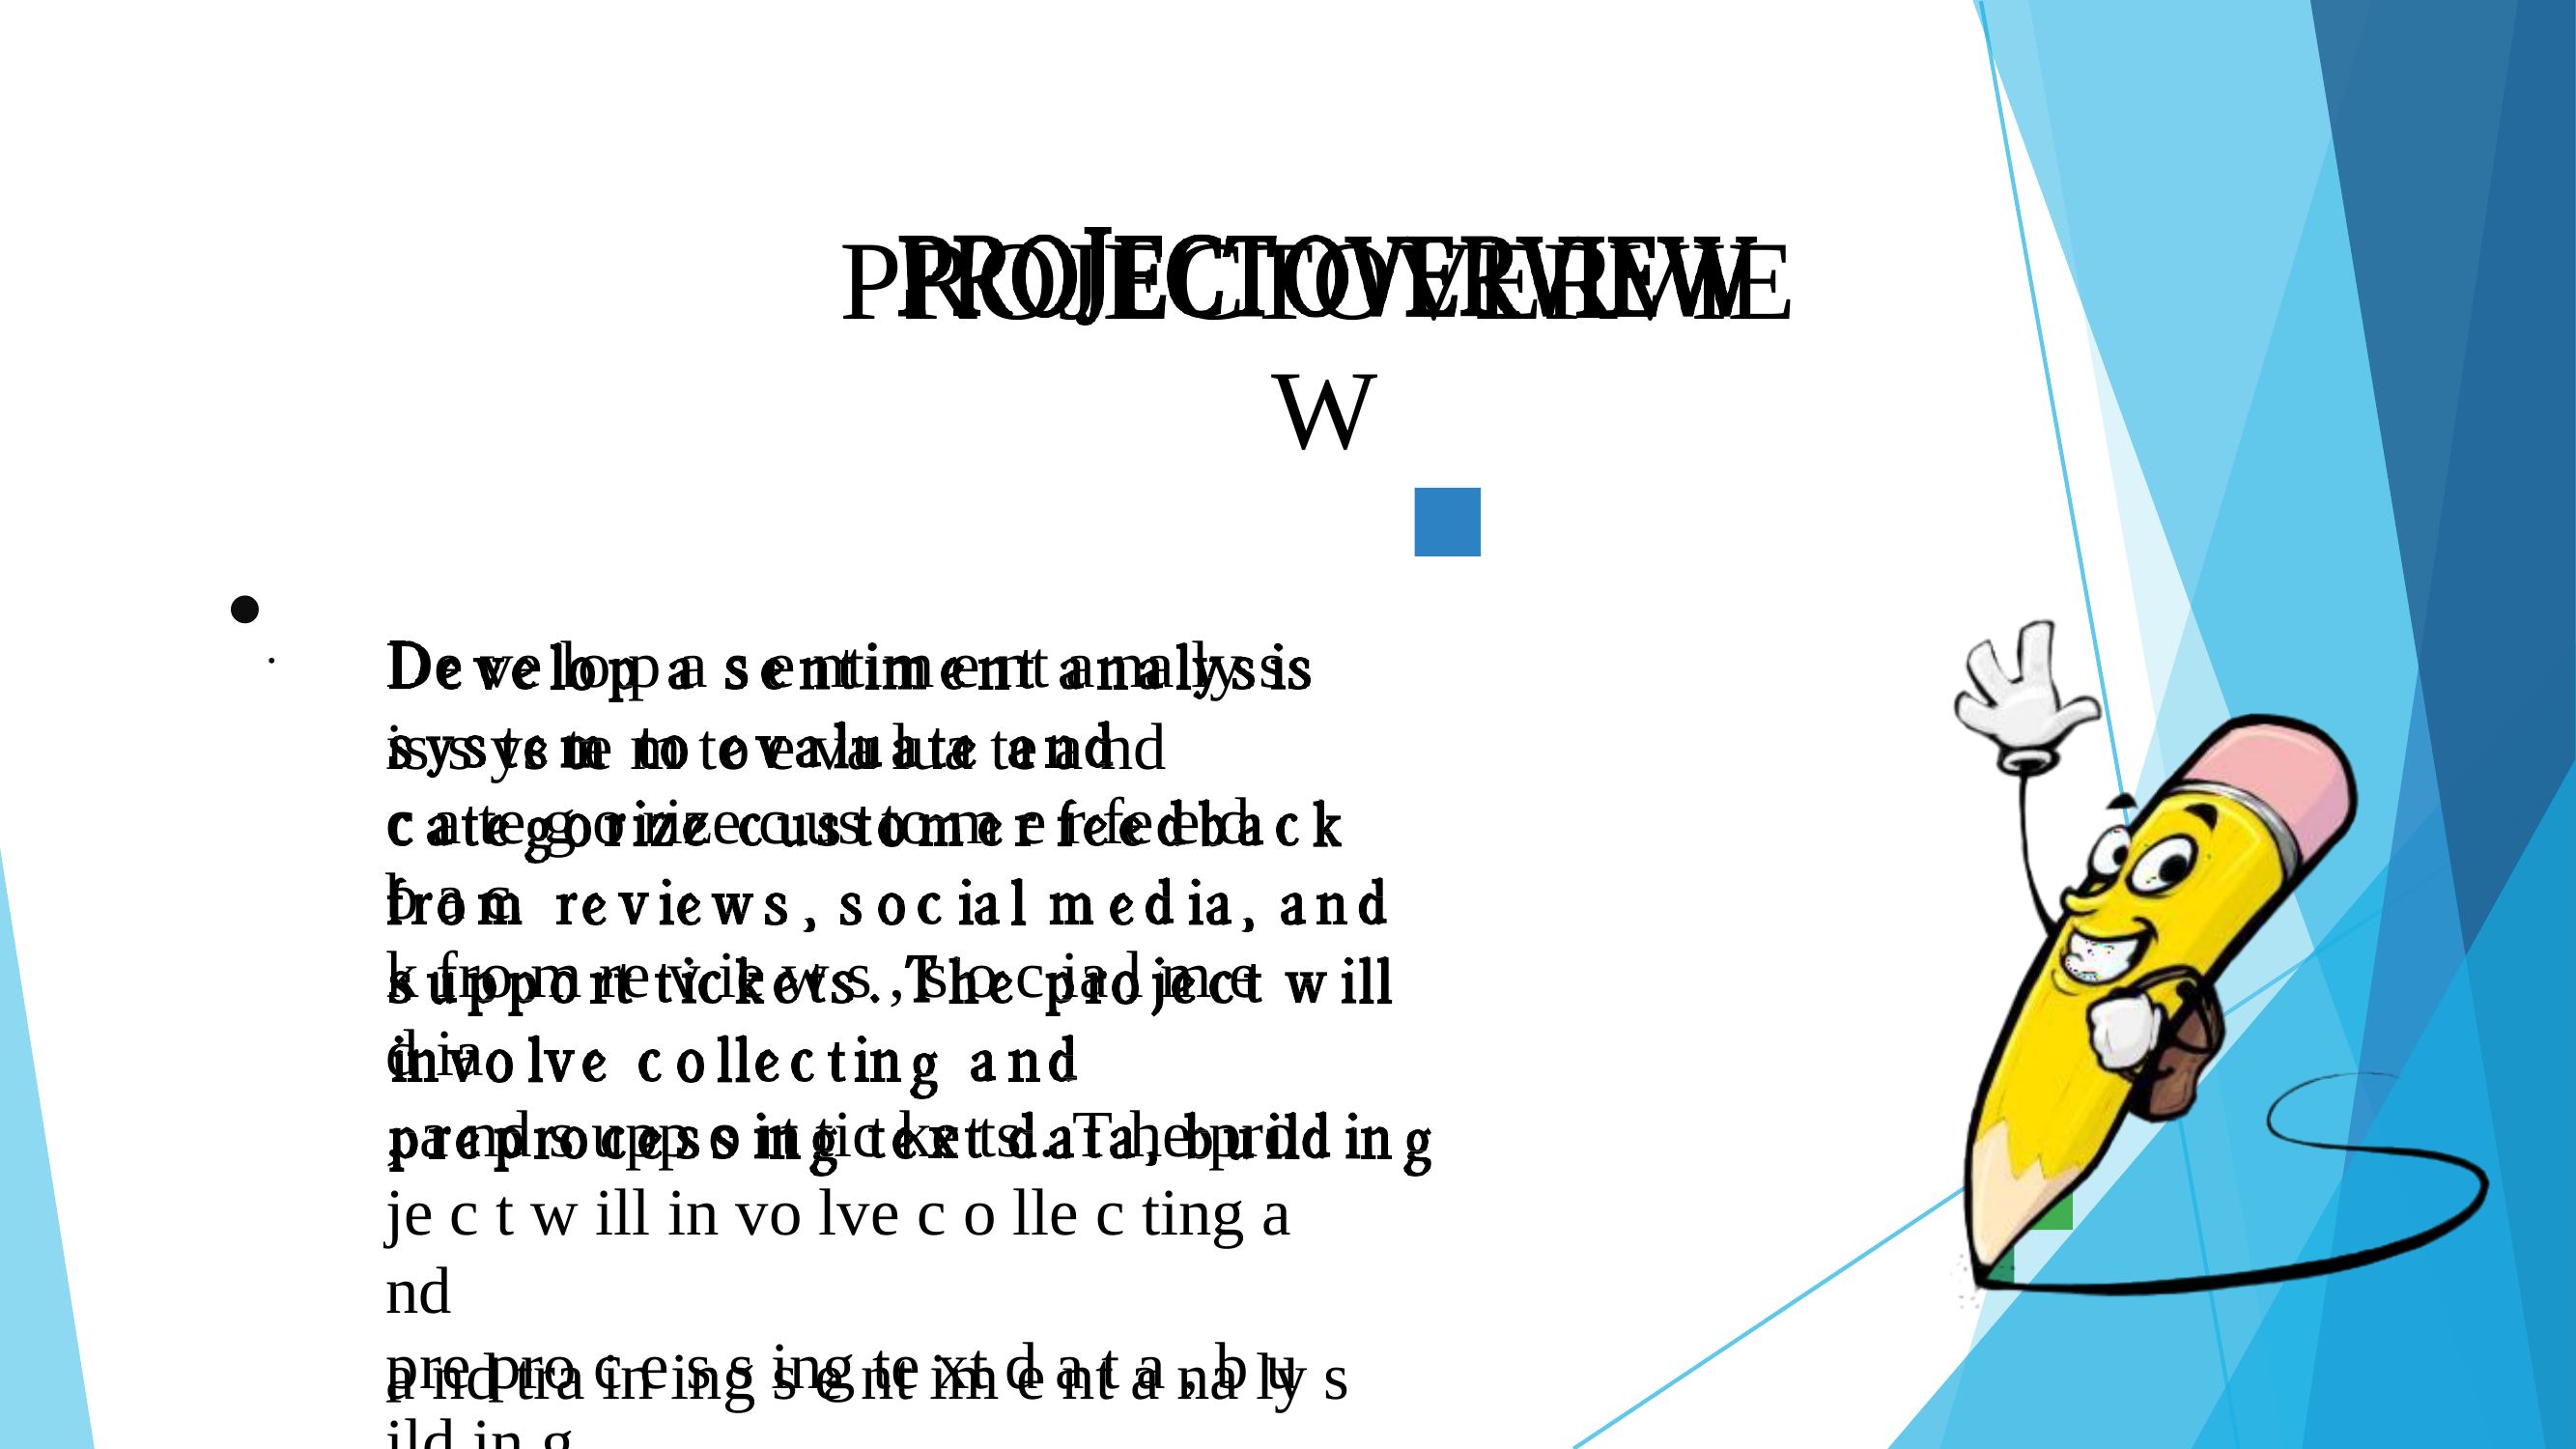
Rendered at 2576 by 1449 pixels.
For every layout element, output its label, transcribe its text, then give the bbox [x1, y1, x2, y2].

picture [1316, 892, 1348, 925]
picture [1014, 813, 1036, 846]
picture [1276, 813, 1300, 846]
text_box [659, 878, 701, 925]
picture [512, 657, 536, 690]
picture [1231, 657, 1255, 690]
picture [777, 813, 807, 849]
picture [524, 815, 552, 864]
text_box a nd tra in ing s e nt im e nt a na ly s [383, 1330, 1350, 1413]
picture [1083, 813, 1108, 847]
picture [637, 728, 655, 768]
text_box [1094, 659, 1164, 696]
text_box [864, 1122, 920, 1166]
title PROJECTOVERVIE W [837, 202, 1566, 471]
picture [582, 1049, 607, 1082]
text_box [534, 1125, 587, 1160]
picture [791, 1049, 815, 1082]
picture [807, 963, 826, 1004]
picture [1138, 657, 1163, 690]
picture [878, 813, 905, 847]
picture [952, 735, 977, 769]
picture [388, 813, 412, 846]
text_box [854, 1035, 901, 1083]
picture [1109, 1126, 1135, 1159]
picture [604, 813, 626, 846]
picture [427, 971, 458, 1006]
picture [724, 657, 748, 690]
text_box [524, 1037, 609, 1089]
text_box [1270, 642, 1311, 690]
picture [1045, 735, 1076, 768]
picture [655, 963, 673, 1004]
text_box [1188, 878, 1231, 925]
picture [447, 1050, 478, 1082]
picture [910, 1050, 939, 1099]
text_box [470, 660, 539, 696]
text_box [652, 959, 724, 1010]
picture [389, 735, 411, 769]
picture [677, 1049, 704, 1083]
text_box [1828, 558, 2576, 1365]
picture [1059, 657, 1085, 690]
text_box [753, 1112, 801, 1159]
picture [971, 1049, 996, 1082]
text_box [527, 1035, 575, 1083]
picture [828, 1042, 846, 1082]
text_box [550, 641, 595, 691]
picture [1109, 893, 1134, 925]
text_box [601, 802, 677, 853]
picture [668, 657, 694, 690]
picture [637, 1049, 662, 1082]
picture [803, 918, 816, 932]
text_box . [221, 570, 280, 673]
picture [486, 813, 510, 847]
picture [809, 1127, 837, 1177]
picture [1209, 971, 1233, 1004]
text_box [959, 878, 1000, 925]
picture [1244, 963, 1262, 1004]
picture [988, 971, 1013, 1004]
picture [524, 735, 549, 769]
text_box [925, 730, 979, 775]
picture [550, 971, 578, 1005]
picture [602, 1126, 626, 1159]
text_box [633, 799, 674, 847]
text_box De ve lo p a s e ntim e nt a na ly s is s ys te m to e va lua te a nd c a te g o rize c us to m e r fe e d b a c k fro m re v ie w s , s o c ia l m e d ia , a nd s upp o rt tic ke ts . T he pro je c t w ill in vo lve c o lle c ting a nd pre pro c e s s ing te xt d a t a , b u ild in g [383, 615, 1503, 1449]
picture [964, 1119, 982, 1159]
picture [676, 1126, 699, 1159]
picture [892, 736, 918, 768]
picture [638, 1126, 663, 1159]
text_box [458, 810, 512, 854]
picture [564, 813, 591, 847]
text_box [590, 963, 633, 1004]
picture [683, 813, 707, 847]
text_box [925, 1122, 986, 1166]
picture [713, 1126, 735, 1159]
text_box [1414, 487, 1482, 556]
picture [721, 735, 746, 769]
picture [800, 642, 927, 690]
text_box [851, 810, 907, 854]
picture [892, 1126, 917, 1159]
picture [878, 892, 905, 925]
picture [978, 657, 1010, 690]
picture [928, 1126, 958, 1159]
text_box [386, 877, 465, 926]
picture [755, 736, 786, 768]
text_box [443, 1052, 515, 1089]
text_box [825, 1037, 941, 1105]
picture [765, 893, 787, 925]
picture [473, 658, 504, 690]
picture [427, 814, 452, 847]
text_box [1571, 0, 2576, 1449]
picture [486, 1049, 513, 1083]
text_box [429, 1126, 480, 1159]
picture [1403, 1127, 1431, 1177]
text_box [1345, 1112, 1392, 1159]
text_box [555, 892, 607, 925]
picture [1008, 736, 1034, 768]
text_box [634, 730, 690, 775]
picture [661, 735, 688, 769]
picture [1172, 971, 1197, 1004]
picture [839, 893, 862, 925]
picture [928, 728, 947, 768]
picture [940, 657, 965, 690]
picture [618, 893, 649, 925]
picture [854, 807, 872, 846]
picture [462, 807, 480, 846]
picture [761, 657, 785, 690]
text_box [717, 1035, 779, 1083]
text_box [976, 652, 1037, 696]
picture [1224, 1126, 1255, 1161]
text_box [681, 956, 722, 1004]
picture [1238, 814, 1263, 847]
picture [464, 735, 486, 769]
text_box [1085, 971, 1139, 1005]
picture [739, 813, 762, 846]
picture [1241, 918, 1255, 932]
picture [1097, 657, 1129, 690]
picture [795, 736, 821, 768]
picture [832, 971, 854, 1004]
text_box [898, 227, 1757, 327]
picture [774, 971, 798, 1004]
text_box [424, 816, 457, 852]
picture [918, 892, 942, 925]
picture [817, 813, 840, 847]
picture [1017, 649, 1035, 690]
picture [1119, 813, 1144, 847]
picture [1280, 893, 1306, 925]
picture [1083, 1119, 1101, 1159]
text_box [834, 721, 882, 770]
picture [1145, 1151, 1158, 1166]
picture [499, 728, 518, 768]
picture [867, 1119, 886, 1159]
picture [1049, 1126, 1074, 1159]
text_box [496, 730, 552, 775]
text_box [0, 847, 95, 1449]
picture [978, 813, 1003, 847]
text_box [391, 1035, 439, 1083]
text_box [1046, 1122, 1104, 1166]
picture [389, 640, 462, 690]
picture [1008, 1049, 1040, 1082]
picture [389, 971, 411, 1004]
